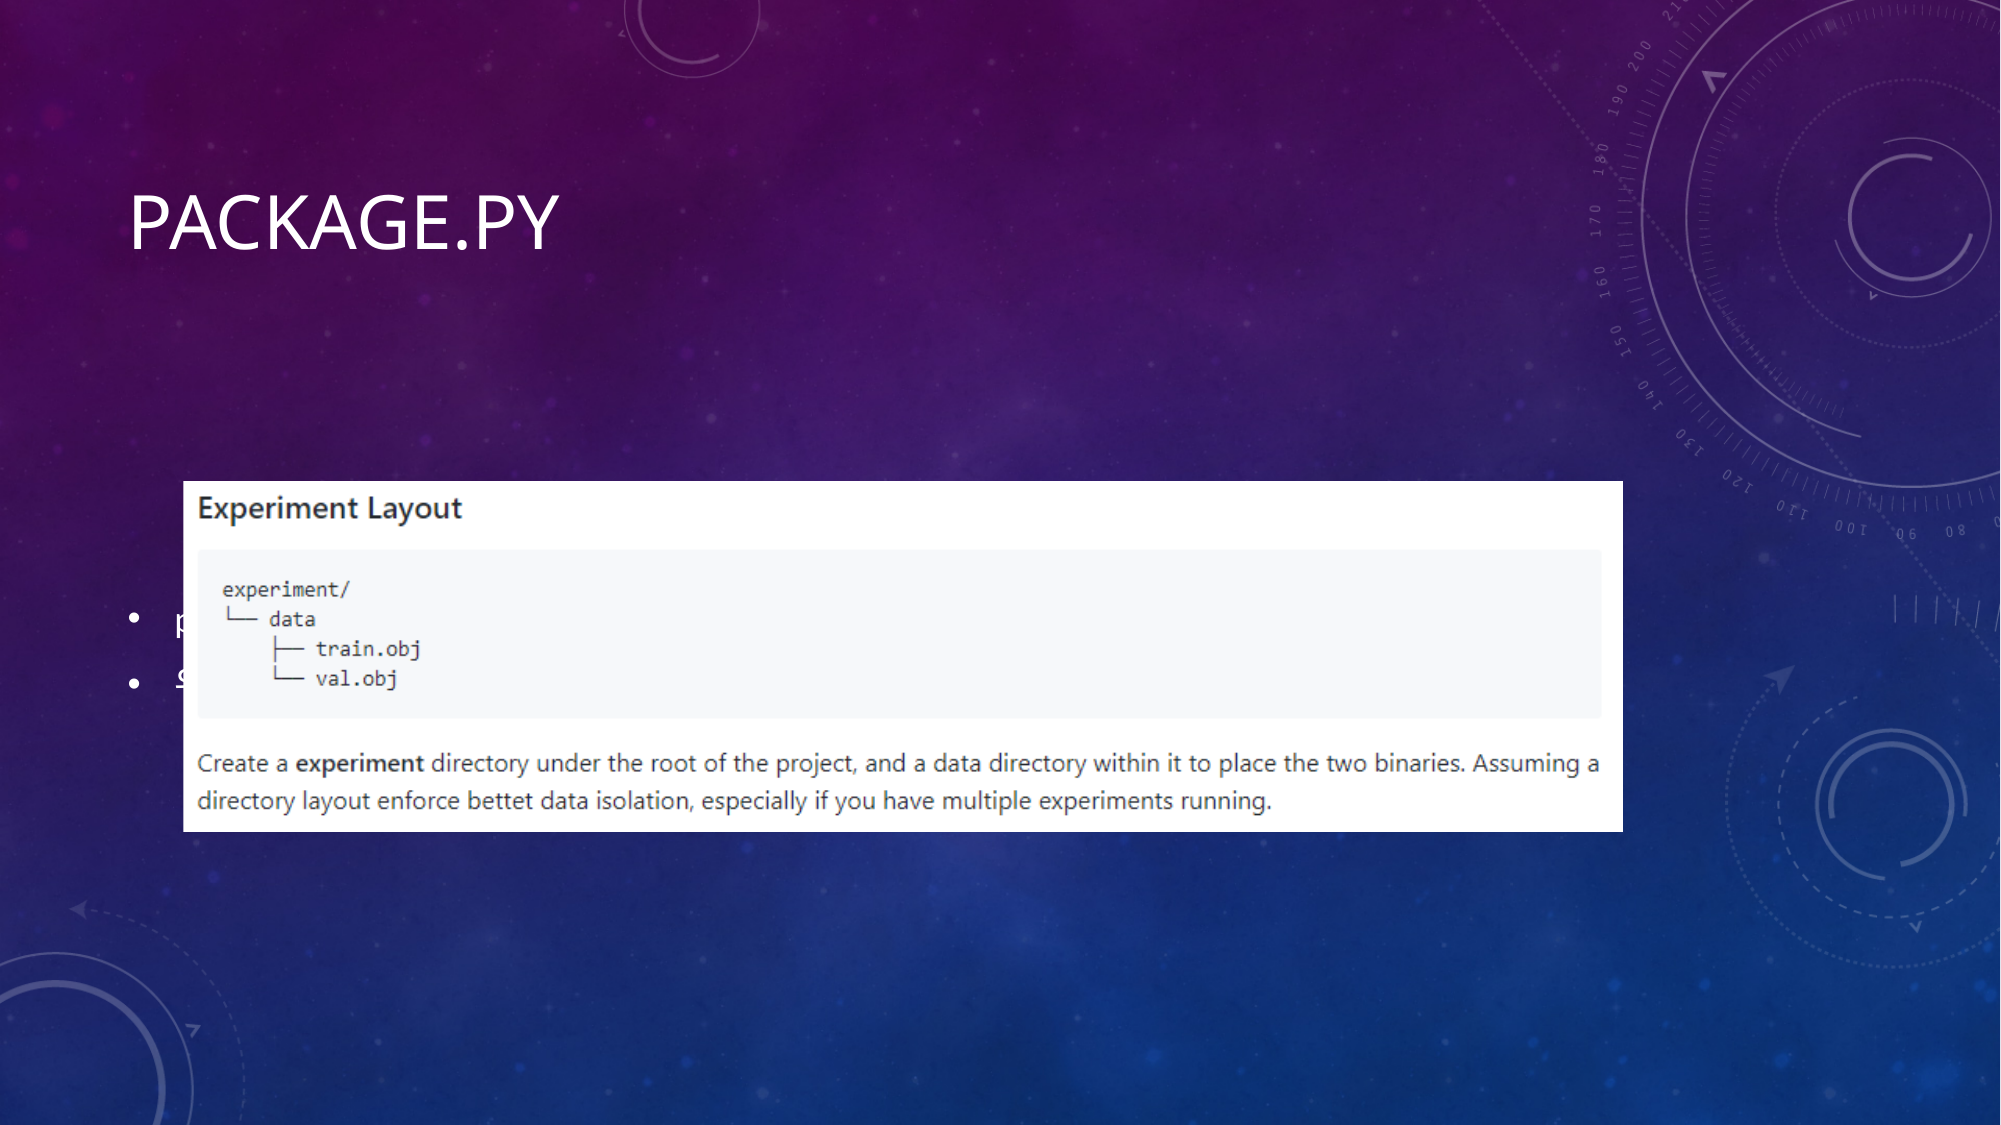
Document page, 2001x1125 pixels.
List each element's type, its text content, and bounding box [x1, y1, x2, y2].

title Package.py [112, 99, 1775, 339]
list python package.py --dir image --save_dir dir 위의 명령어로 패키지화 하여 obj파일 생성 [112, 351, 1775, 950]
picture [0, 0, 2001, 1125]
